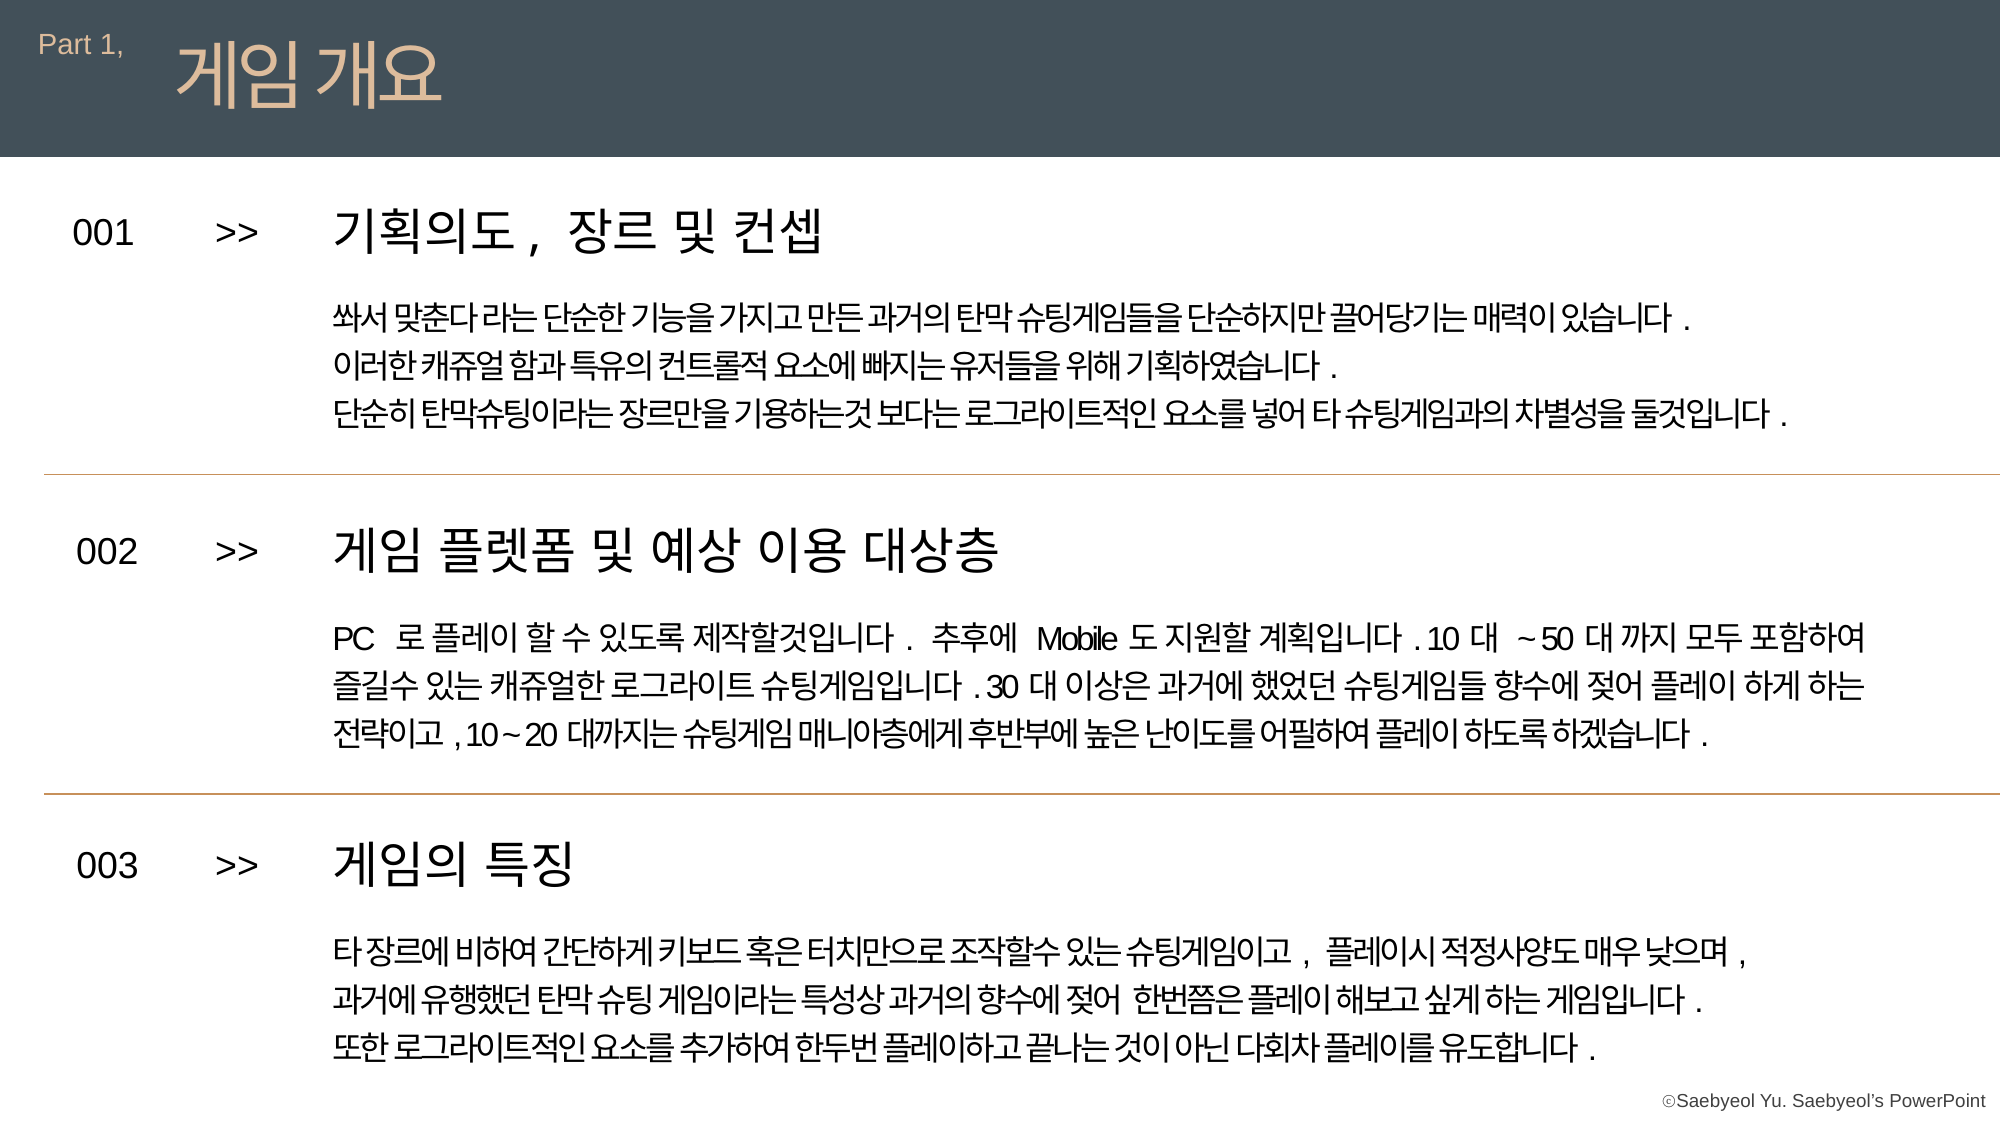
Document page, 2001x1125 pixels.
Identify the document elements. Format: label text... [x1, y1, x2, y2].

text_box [50, 826, 1879, 1075]
text_box Part 1, [23, 18, 140, 68]
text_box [50, 192, 1879, 441]
text_box [0, 0, 2000, 158]
text_box 게임 개요 [158, 20, 834, 126]
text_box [50, 512, 1879, 760]
